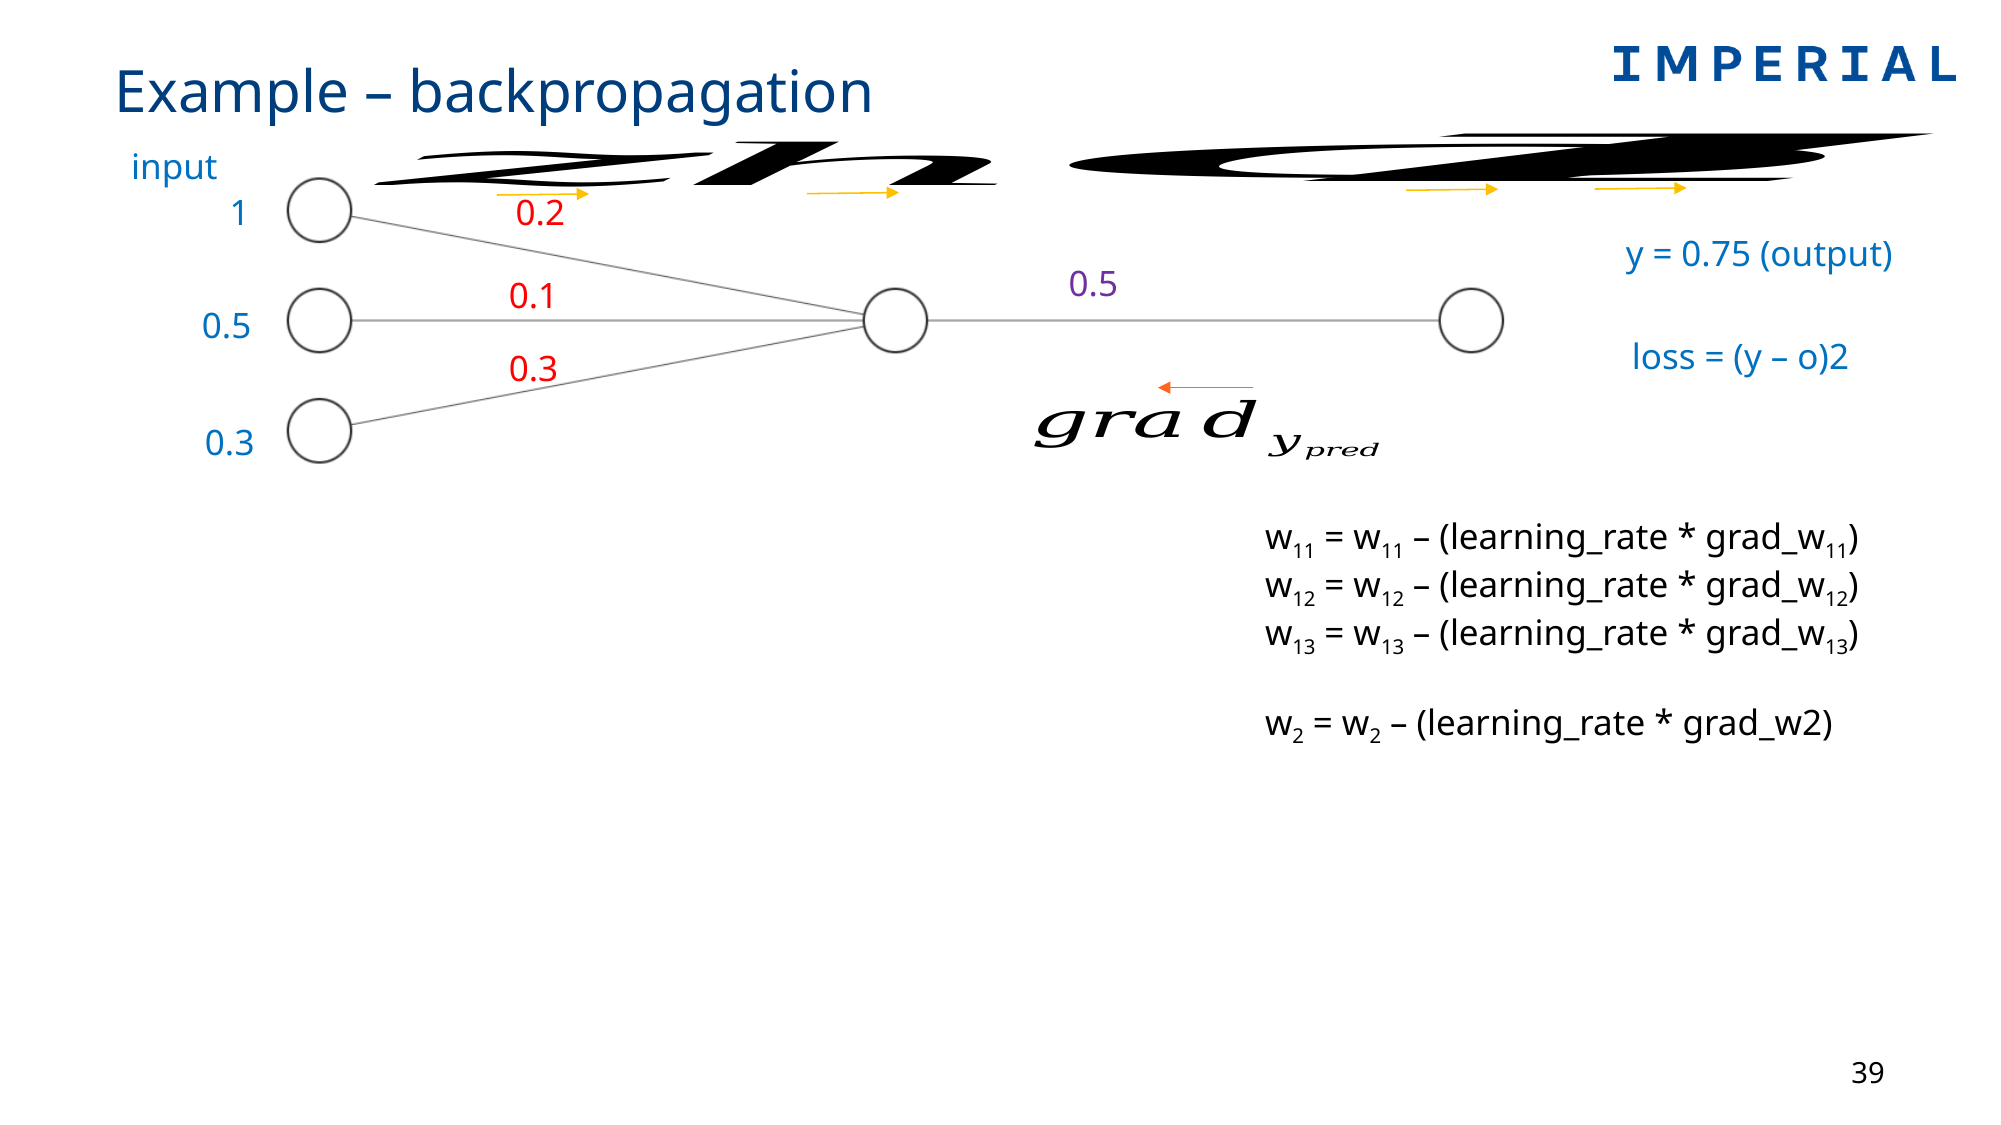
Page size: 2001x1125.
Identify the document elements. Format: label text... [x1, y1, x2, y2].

text_box 0.5 [187, 295, 266, 353]
text_box 1 [214, 183, 265, 240]
picture [271, 166, 1523, 486]
picture [1900, 46, 1956, 81]
text_box loss = (y – o)2 [1617, 327, 1864, 384]
text_box w11 = w11 – (learning_rate * grad_w11) w12 = w12 – (learning_rate * grad_w12) w13 = w13 – (learning_rate * grad_w13) w2 = w2 – (learning_rate * grad_w2) [1250, 507, 1874, 756]
text_box y = 0.75 (output) [1611, 224, 1908, 281]
text_box input [116, 137, 233, 194]
title Example – backpropagation [99, 0, 1900, 184]
text_box 0.3 [190, 413, 266, 470]
slide_number 39 [1433, 1046, 1901, 1103]
